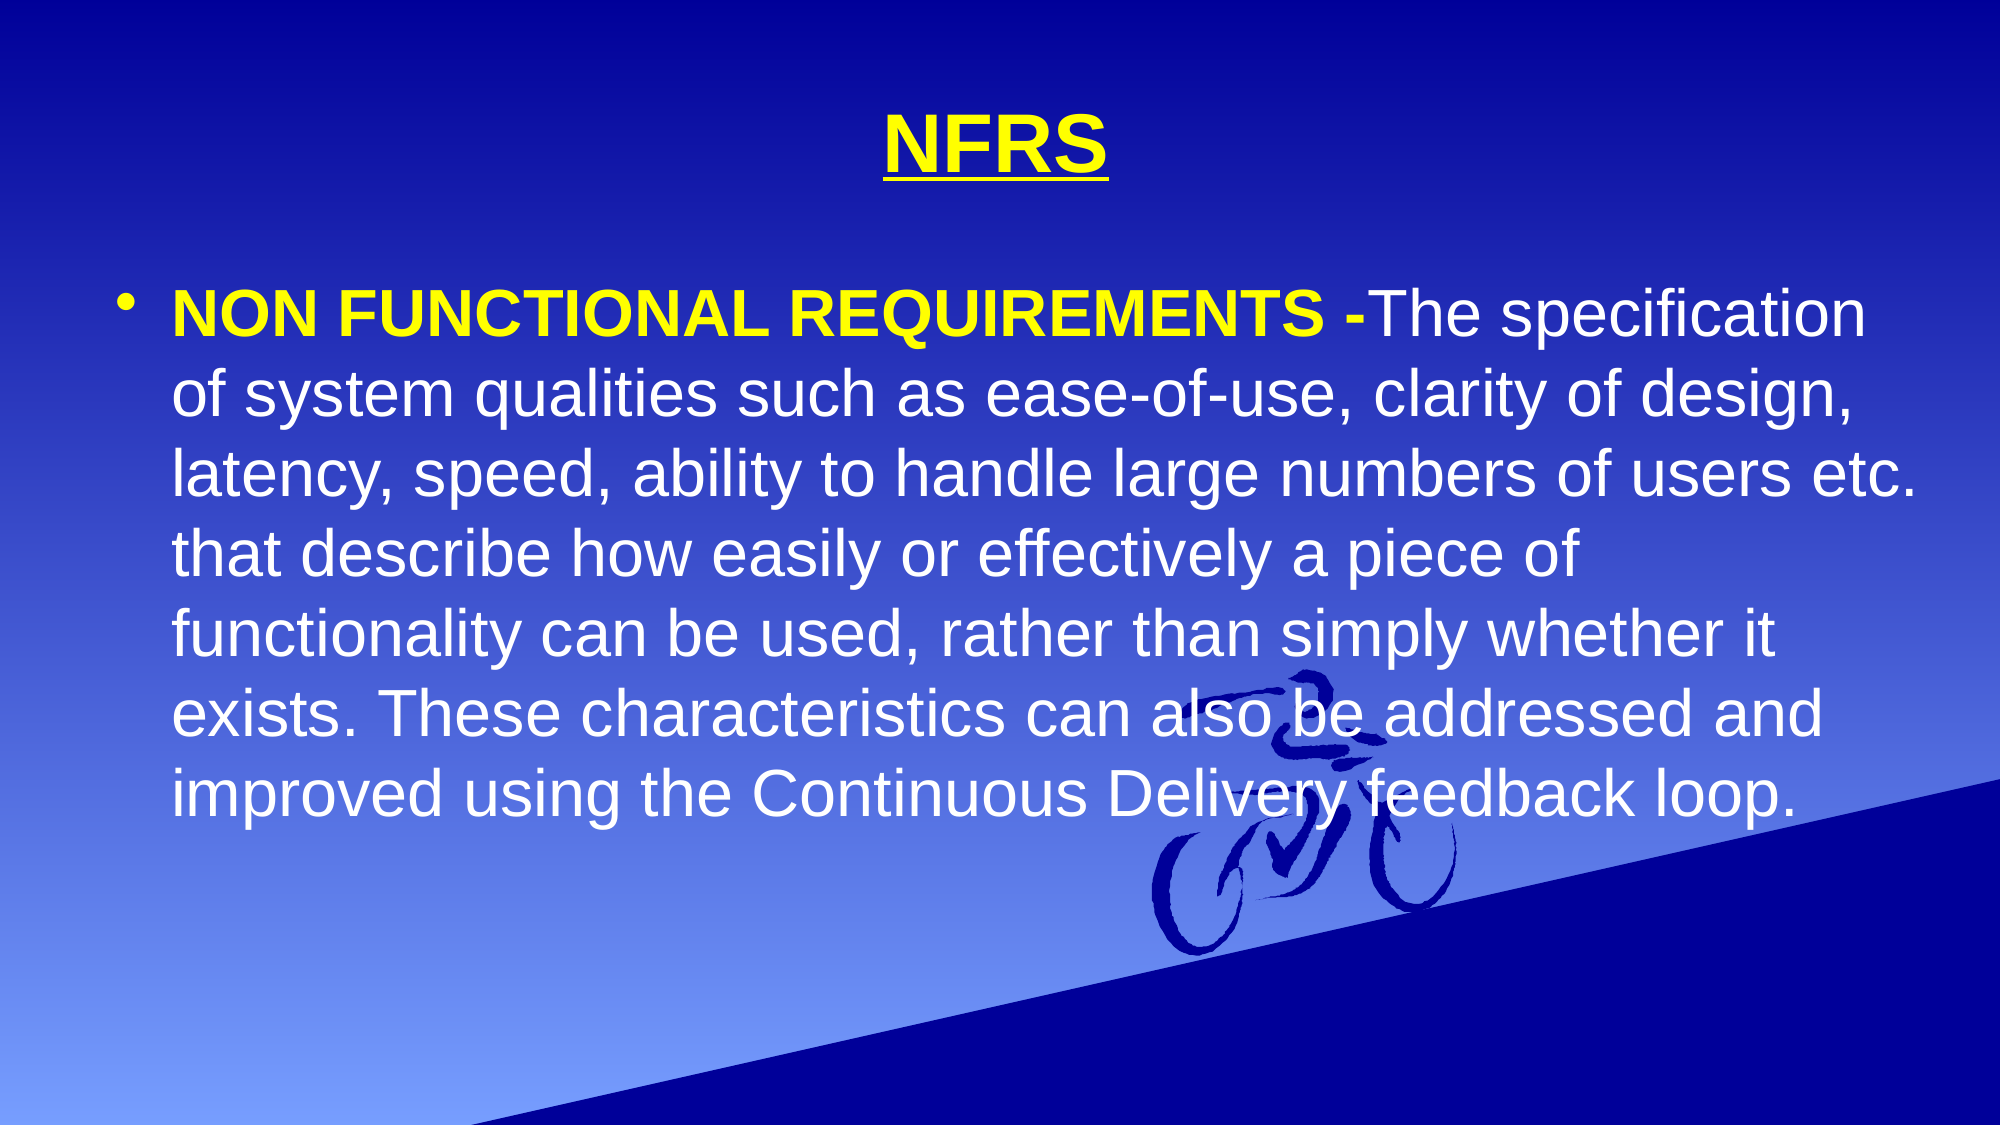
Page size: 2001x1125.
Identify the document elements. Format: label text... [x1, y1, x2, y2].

title NFRS [99, 44, 1901, 233]
list NON FUNCTIONAL REQUIREMENTS -The specification of system qualities such as ease-of-use, clarity of design, latency, speed, ability to handle large numbers of users etc. that describe how easily or effectively a piece of functionality can be used, rather than simply whether it exists. These characteristics can also be addressed and improved using the Continuous Delivery feedback loop. [99, 262, 1943, 1006]
